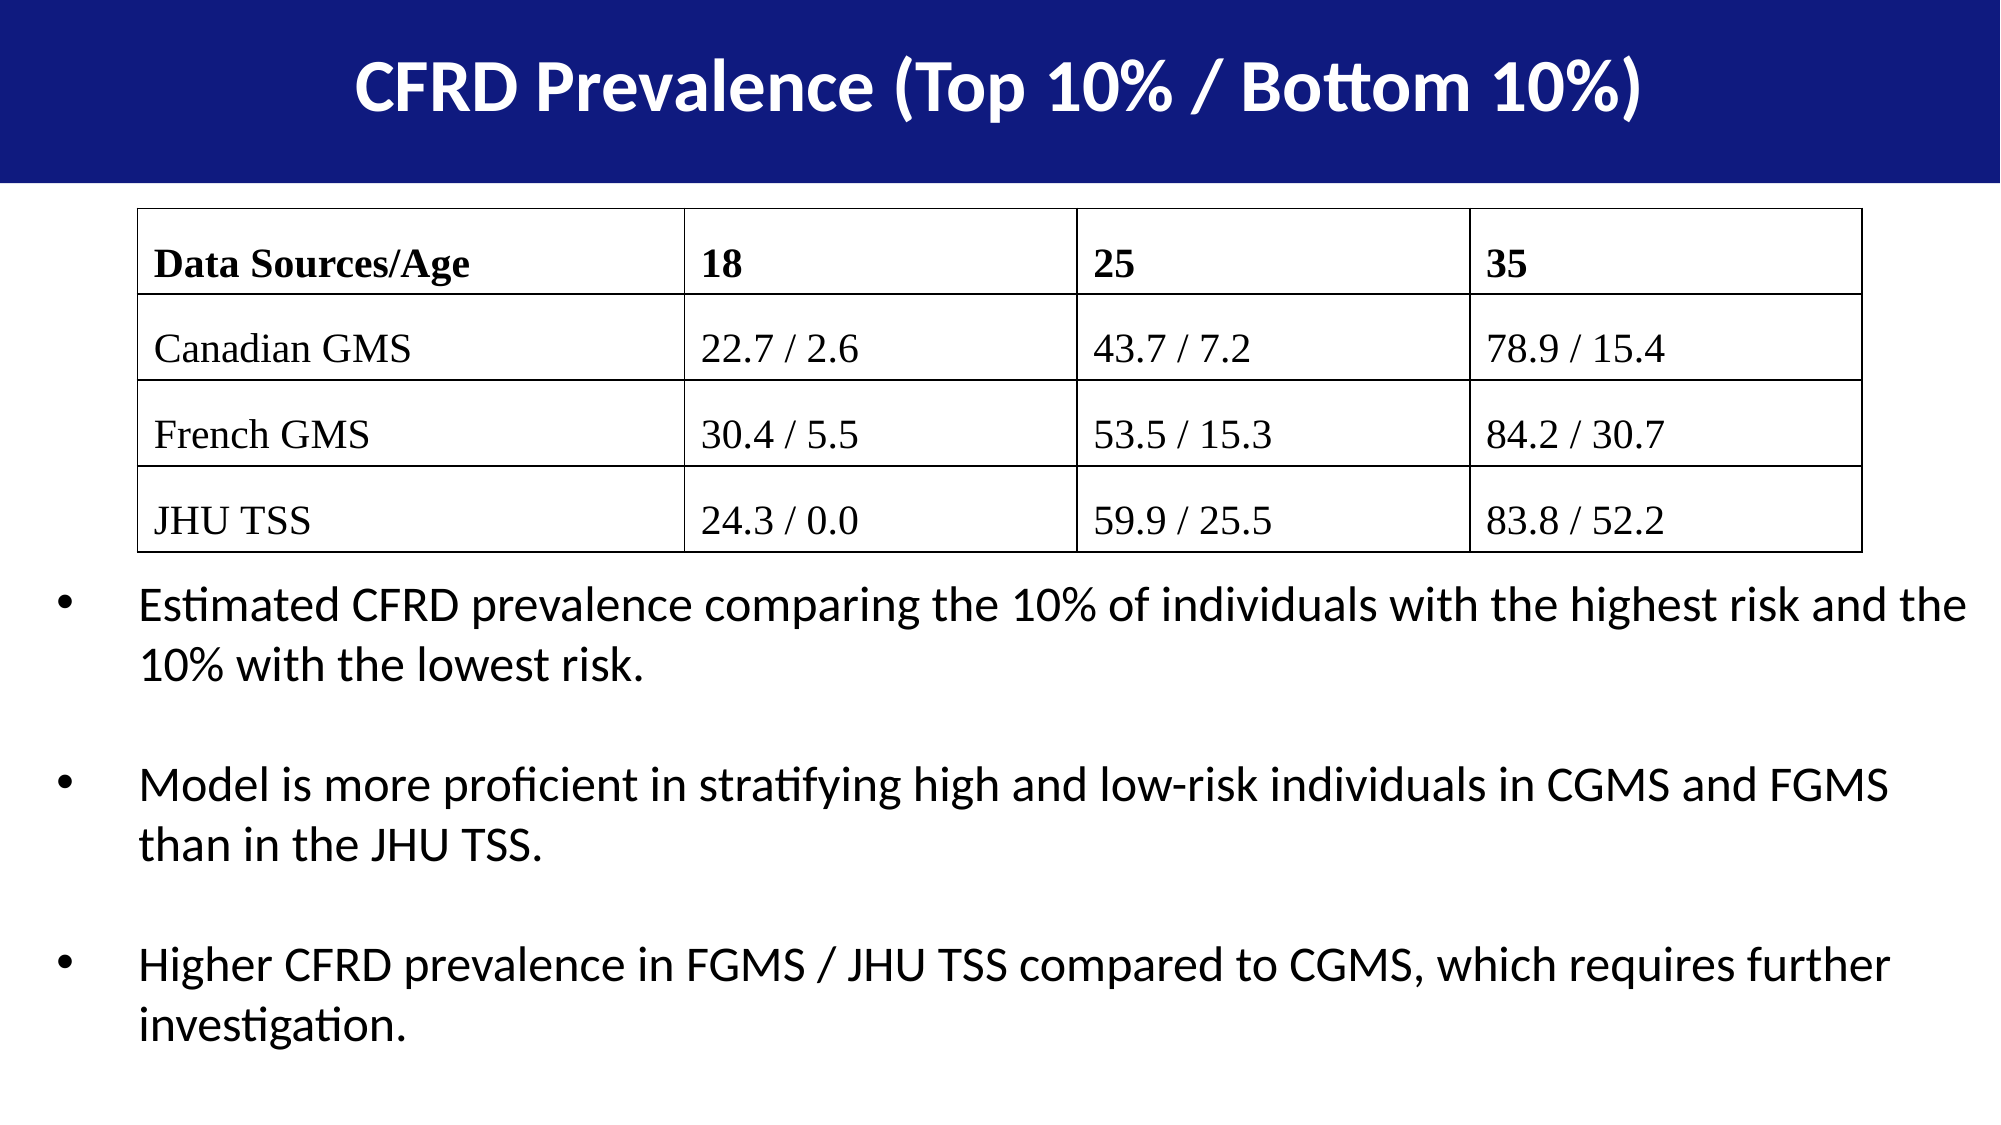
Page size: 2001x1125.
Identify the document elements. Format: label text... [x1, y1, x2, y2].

table_cell 59.9 / 25.5 [1078, 467, 1469, 551]
table_cell 30.4 / 5.5 [685, 381, 1076, 465]
text_box Estimated CFRD prevalence comparing the 10% of individuals with the highest risk and the 10% with the lowest risk. Model is more proficient in stratifying high and low-risk individuals in CGMS and FGMS than in the JHU TSS. Higher CFRD prevalence in FGMS / JHU TSS compared to CGMS, which requires further investigation. [41, 563, 1985, 1104]
table_header 25 [1078, 209, 1469, 293]
table_header 35 [1471, 209, 1861, 293]
table_cell 78.9 / 15.4 [1471, 295, 1861, 379]
table_cell 22.7 / 2.6 [685, 295, 1076, 379]
table_cell French GMS [138, 381, 684, 465]
table_cell JHU TSS [138, 467, 684, 551]
table_cell 43.7 / 7.2 [1078, 295, 1469, 379]
table_header Data Sources/Age [138, 209, 684, 293]
table_header 18 [685, 209, 1076, 293]
table_cell 84.2 / 30.7 [1471, 381, 1861, 465]
table_cell 24.3 / 0.0 [685, 467, 1076, 551]
table_cell 53.5 / 15.3 [1078, 381, 1469, 465]
table_cell 83.8 / 52.2 [1471, 467, 1861, 551]
text_box CFRD Prevalence (Top 10% / Bottom 10%) [0, 0, 2000, 184]
table_cell Canadian GMS [138, 295, 684, 379]
